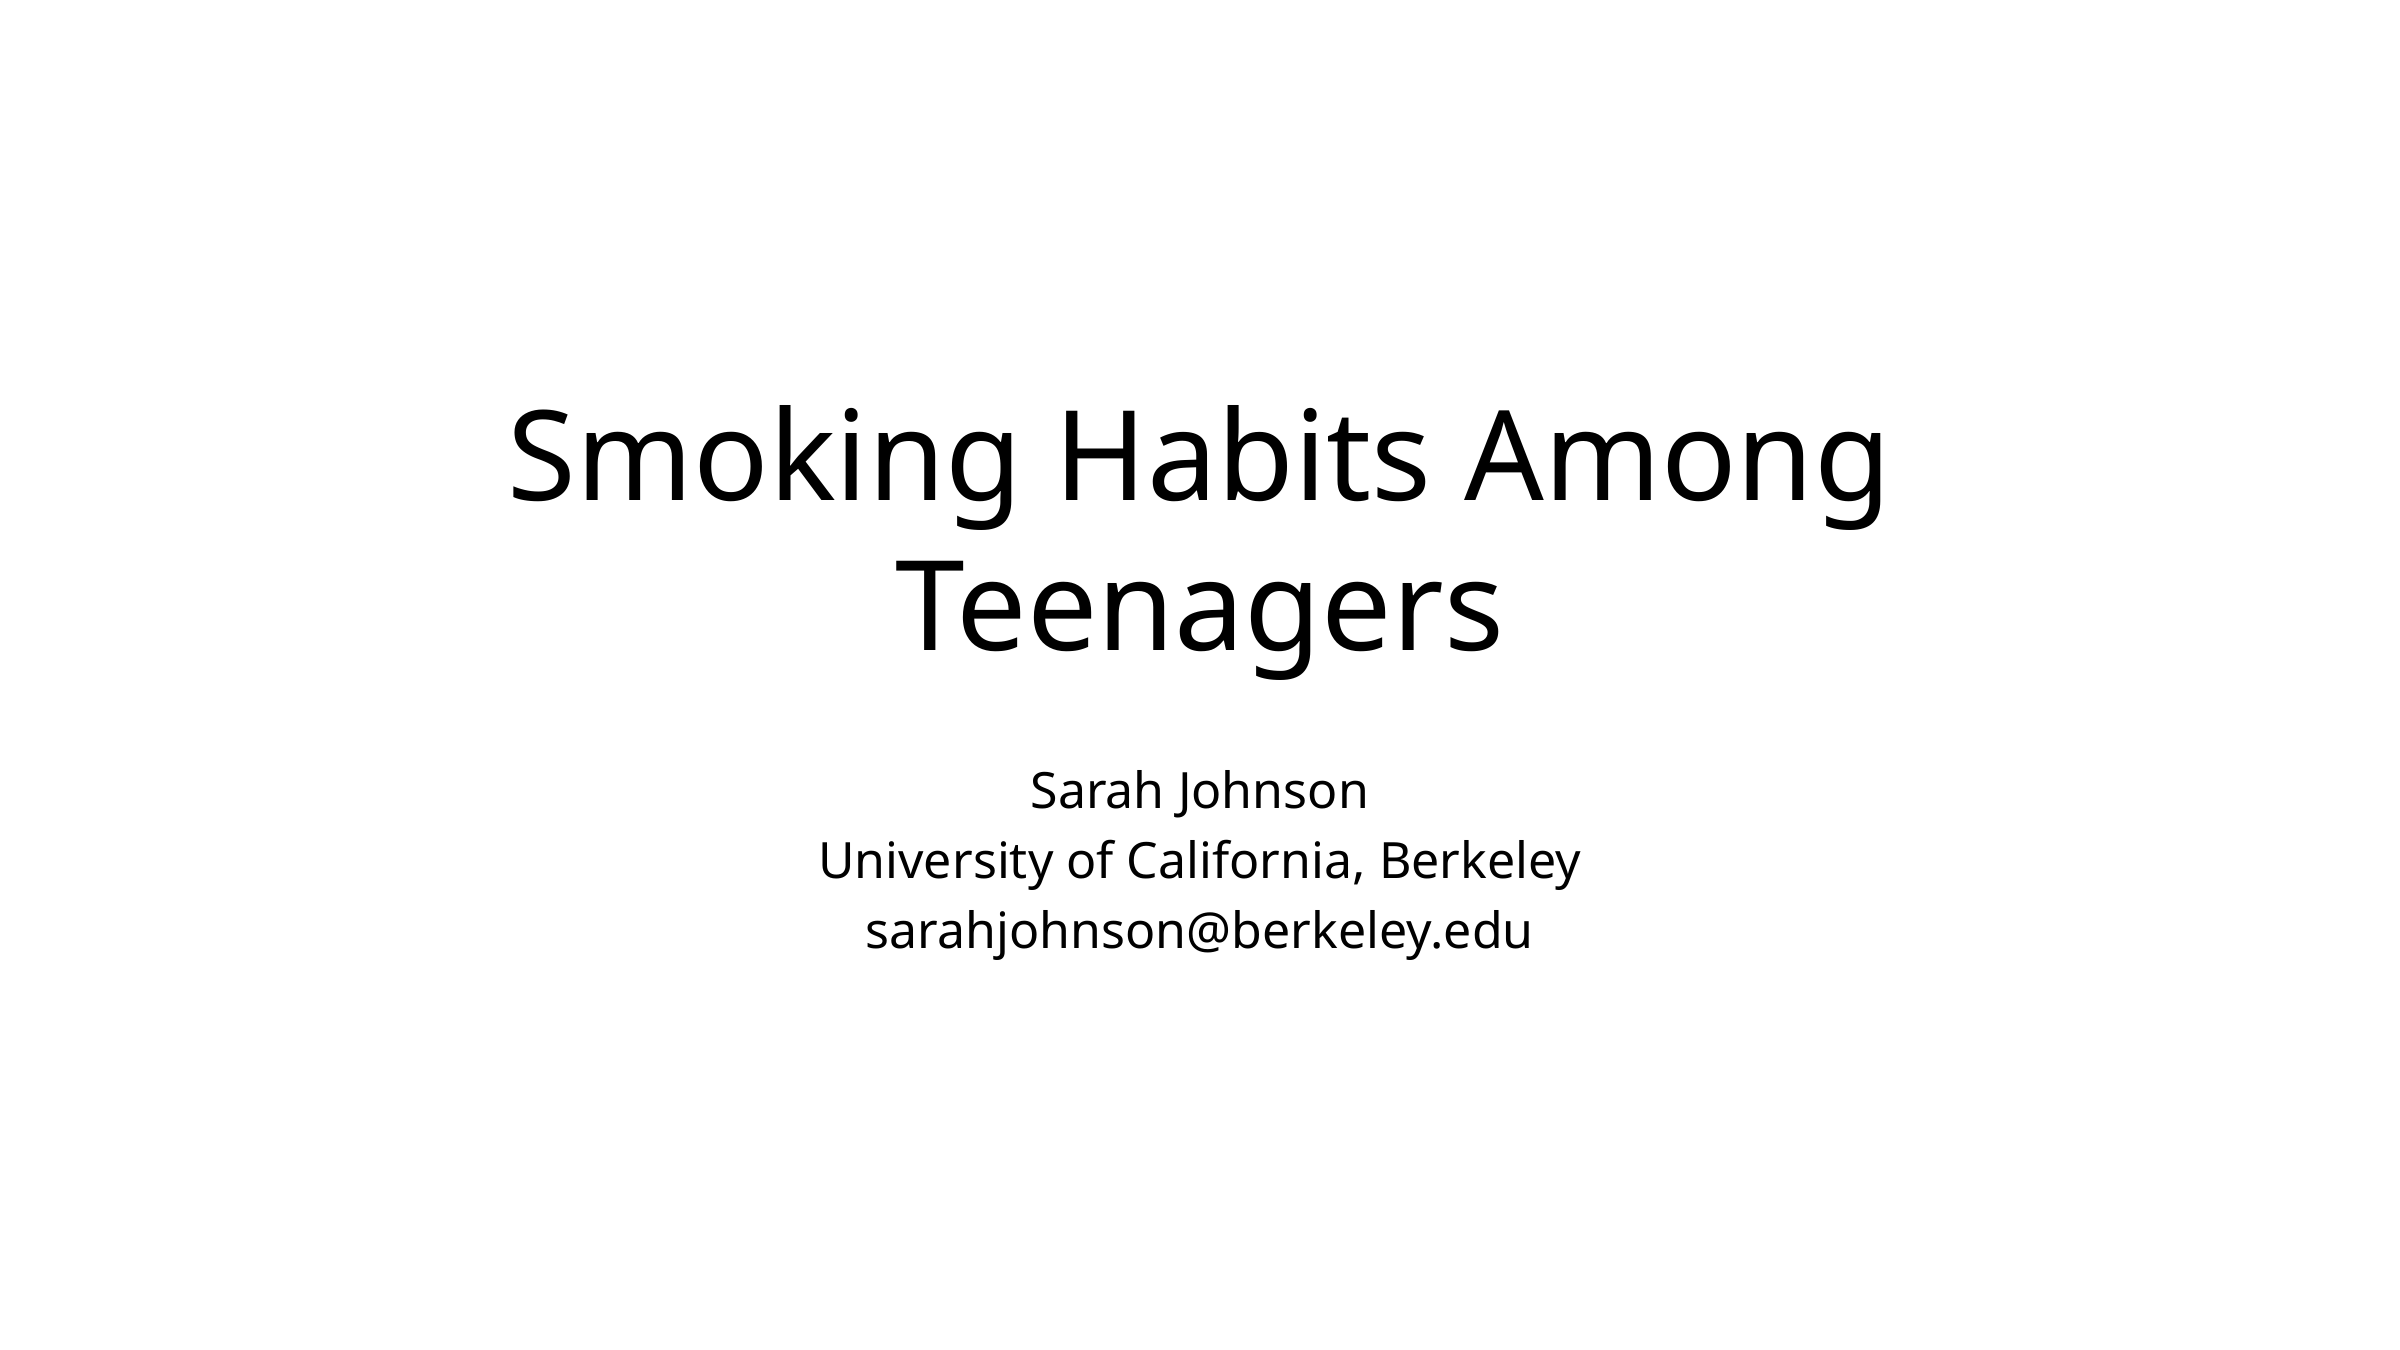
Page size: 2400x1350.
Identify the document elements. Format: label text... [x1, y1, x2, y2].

title Smoking Habits Among Teenagers [450, 329, 1950, 721]
subtitle Sarah Johnson University of California, Berkeley sarahjohnson@berkeley.edu [450, 750, 1950, 1023]
